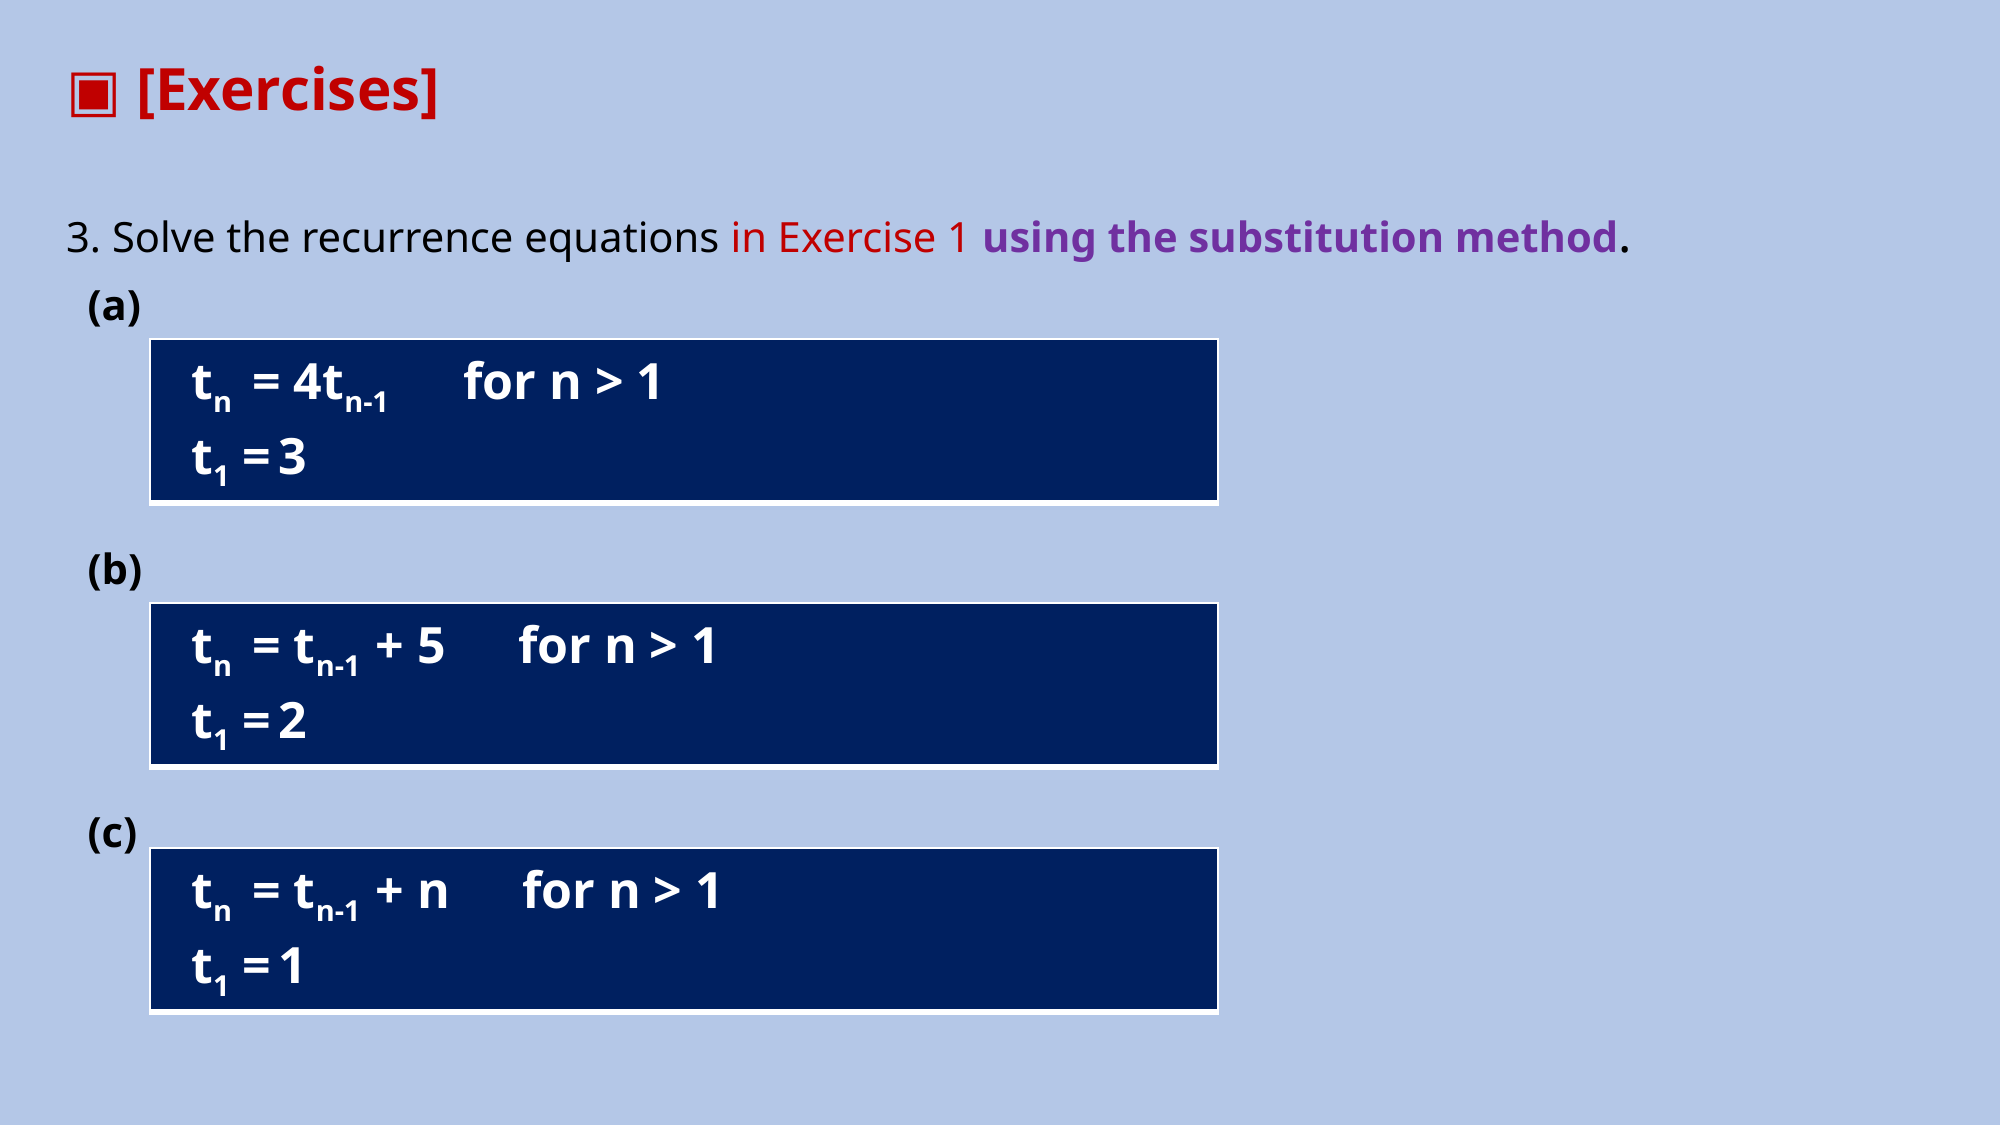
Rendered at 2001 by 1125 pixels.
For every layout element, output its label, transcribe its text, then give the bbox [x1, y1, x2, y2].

table_header tn = 4tn-1 for n > 1 t1 = 3 [151, 340, 1217, 500]
table_header tn = tn-1 + 5 for n > 1 t1 = 2 [151, 604, 1217, 764]
table_header tn = tn-1 + n for n > 1 t1 = 1 [151, 849, 1217, 1009]
list ▣ [Exercises] 3. Solve the recurrence equations in Exercise 1 using the substitution method. (a) (b) (c) [51, 52, 1952, 1080]
